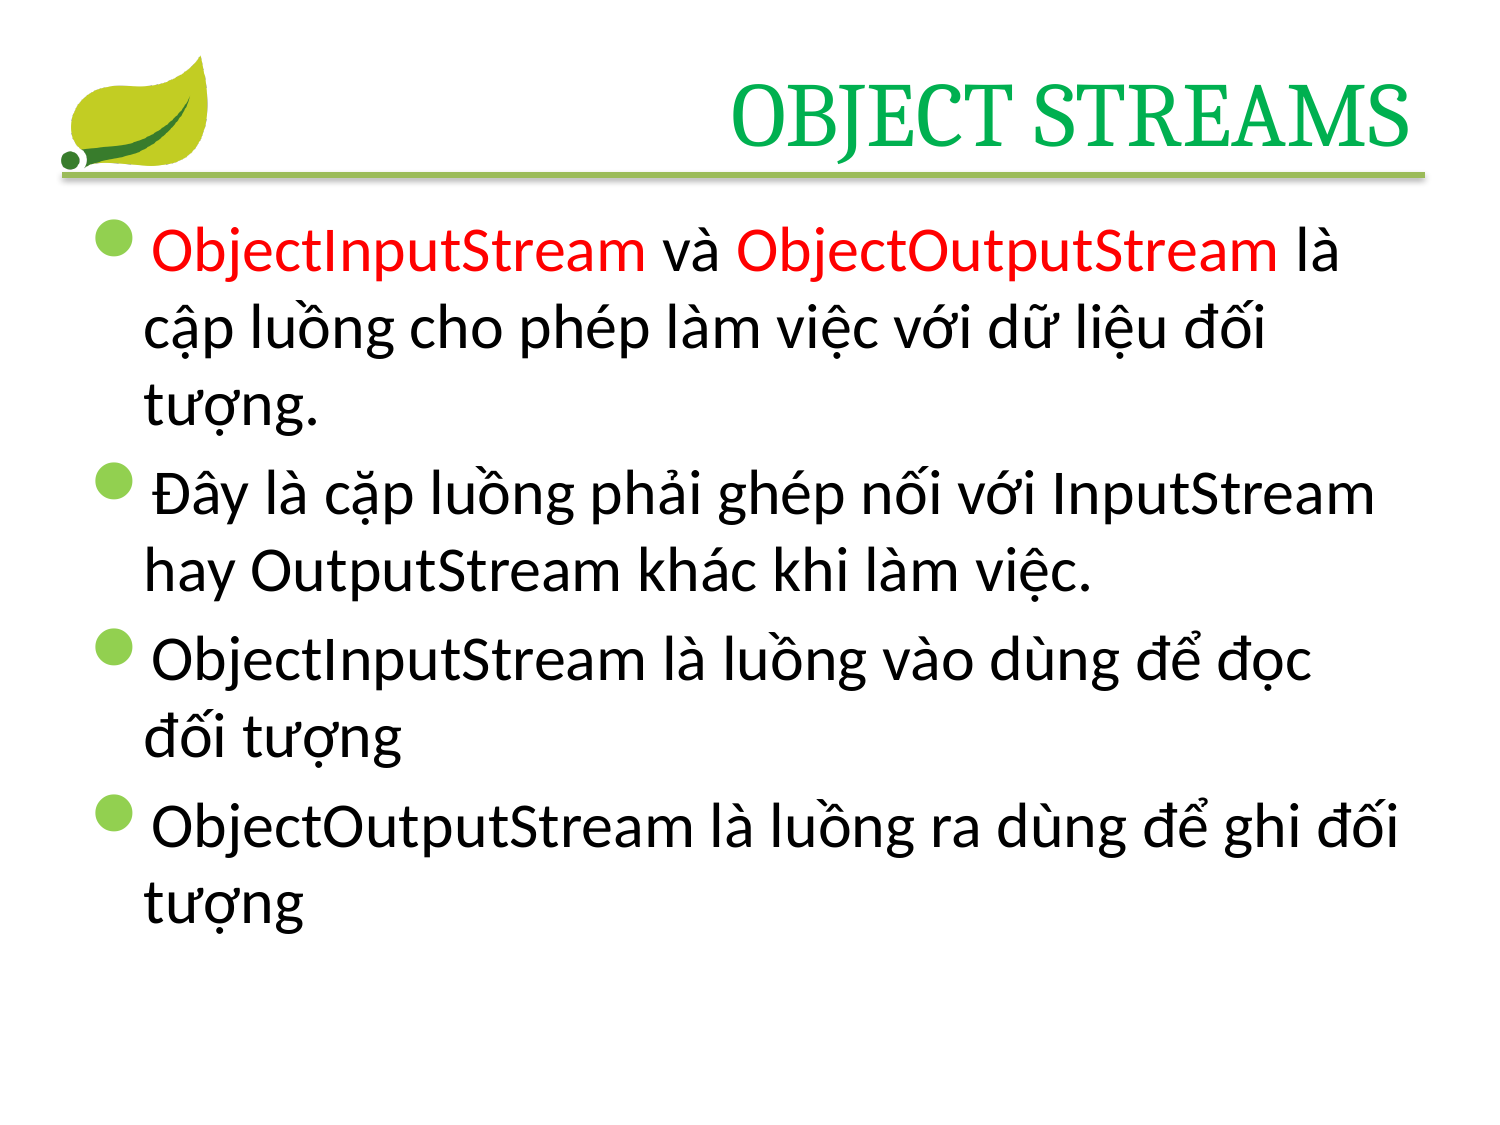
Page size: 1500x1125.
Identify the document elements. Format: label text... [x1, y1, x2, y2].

list ObjectInputStream và ObjectOutputStream là cập luồng cho phép làm việc với dữ liệu đối tượng. Đây là cặp luồng phải ghép nối với InputStream hay OutputStream khác khi làm việc. ObjectInputStream là luồng vào dùng để đọc đối tượng ObjectOutputStream là luồng ra dùng để ghi đối tượng [75, 200, 1425, 1005]
title Object Streams [217, 45, 1425, 175]
picture [50, 49, 217, 175]
